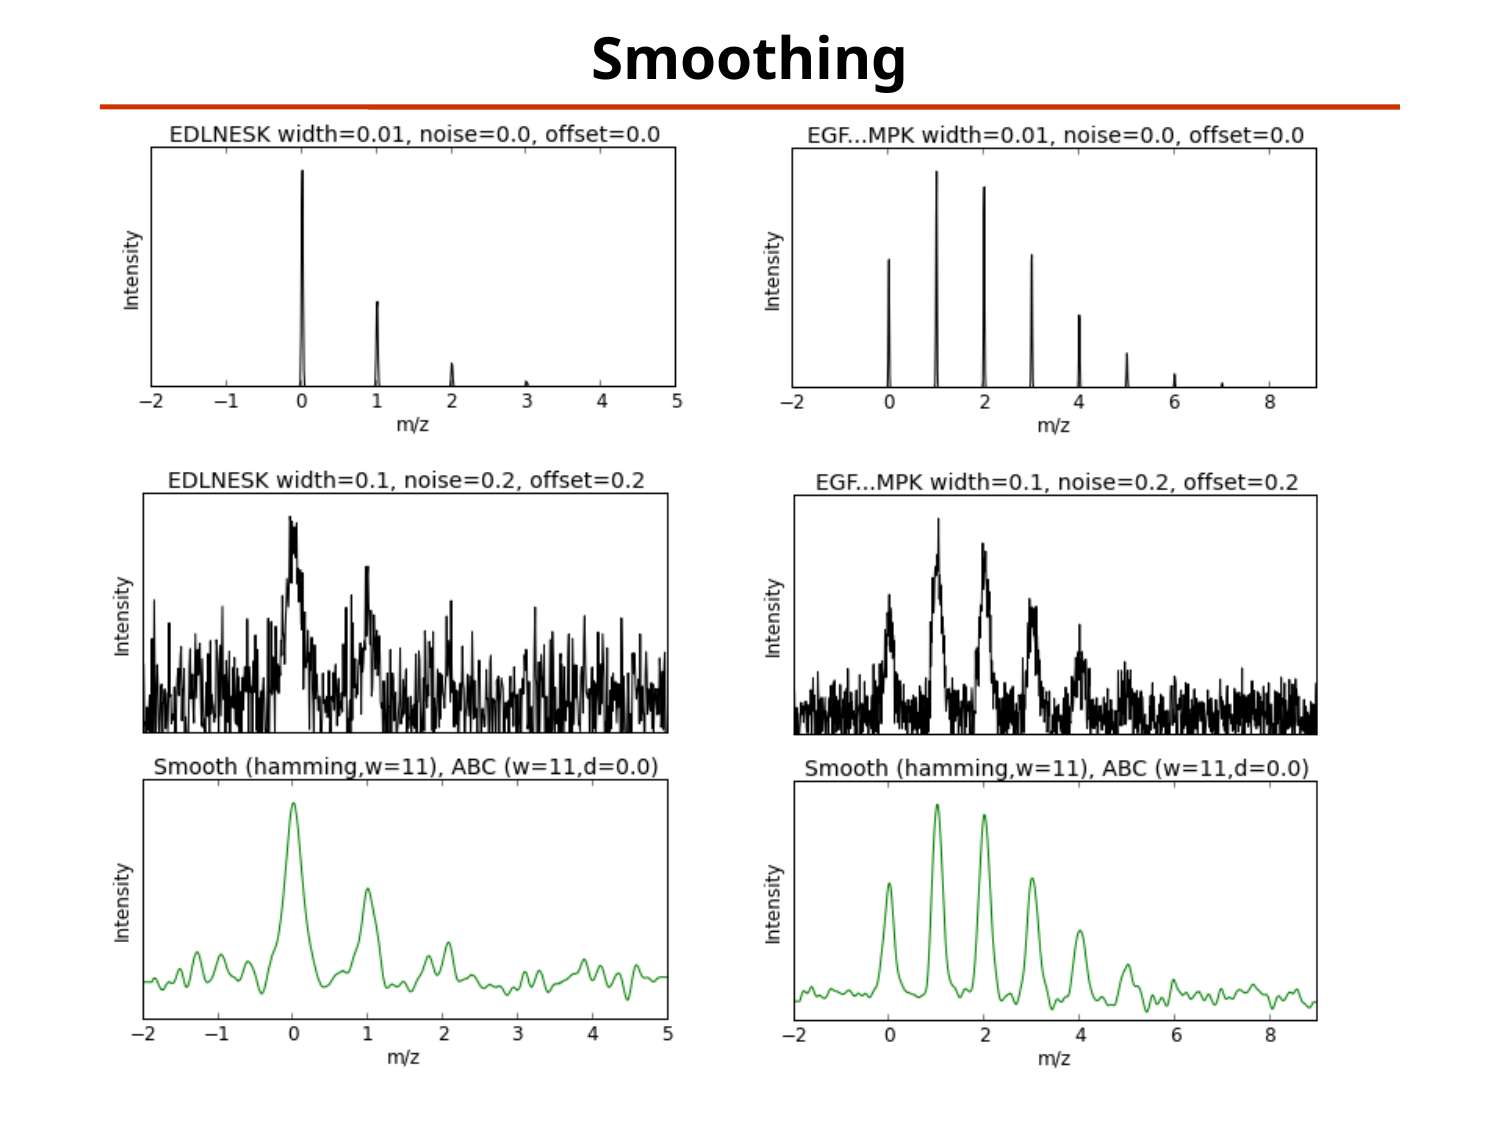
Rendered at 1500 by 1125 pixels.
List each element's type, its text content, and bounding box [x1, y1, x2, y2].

picture [749, 462, 1329, 1076]
picture [96, 114, 701, 438]
picture [737, 114, 1341, 438]
text_box Smoothing [0, 0, 1500, 113]
picture [99, 460, 684, 1076]
